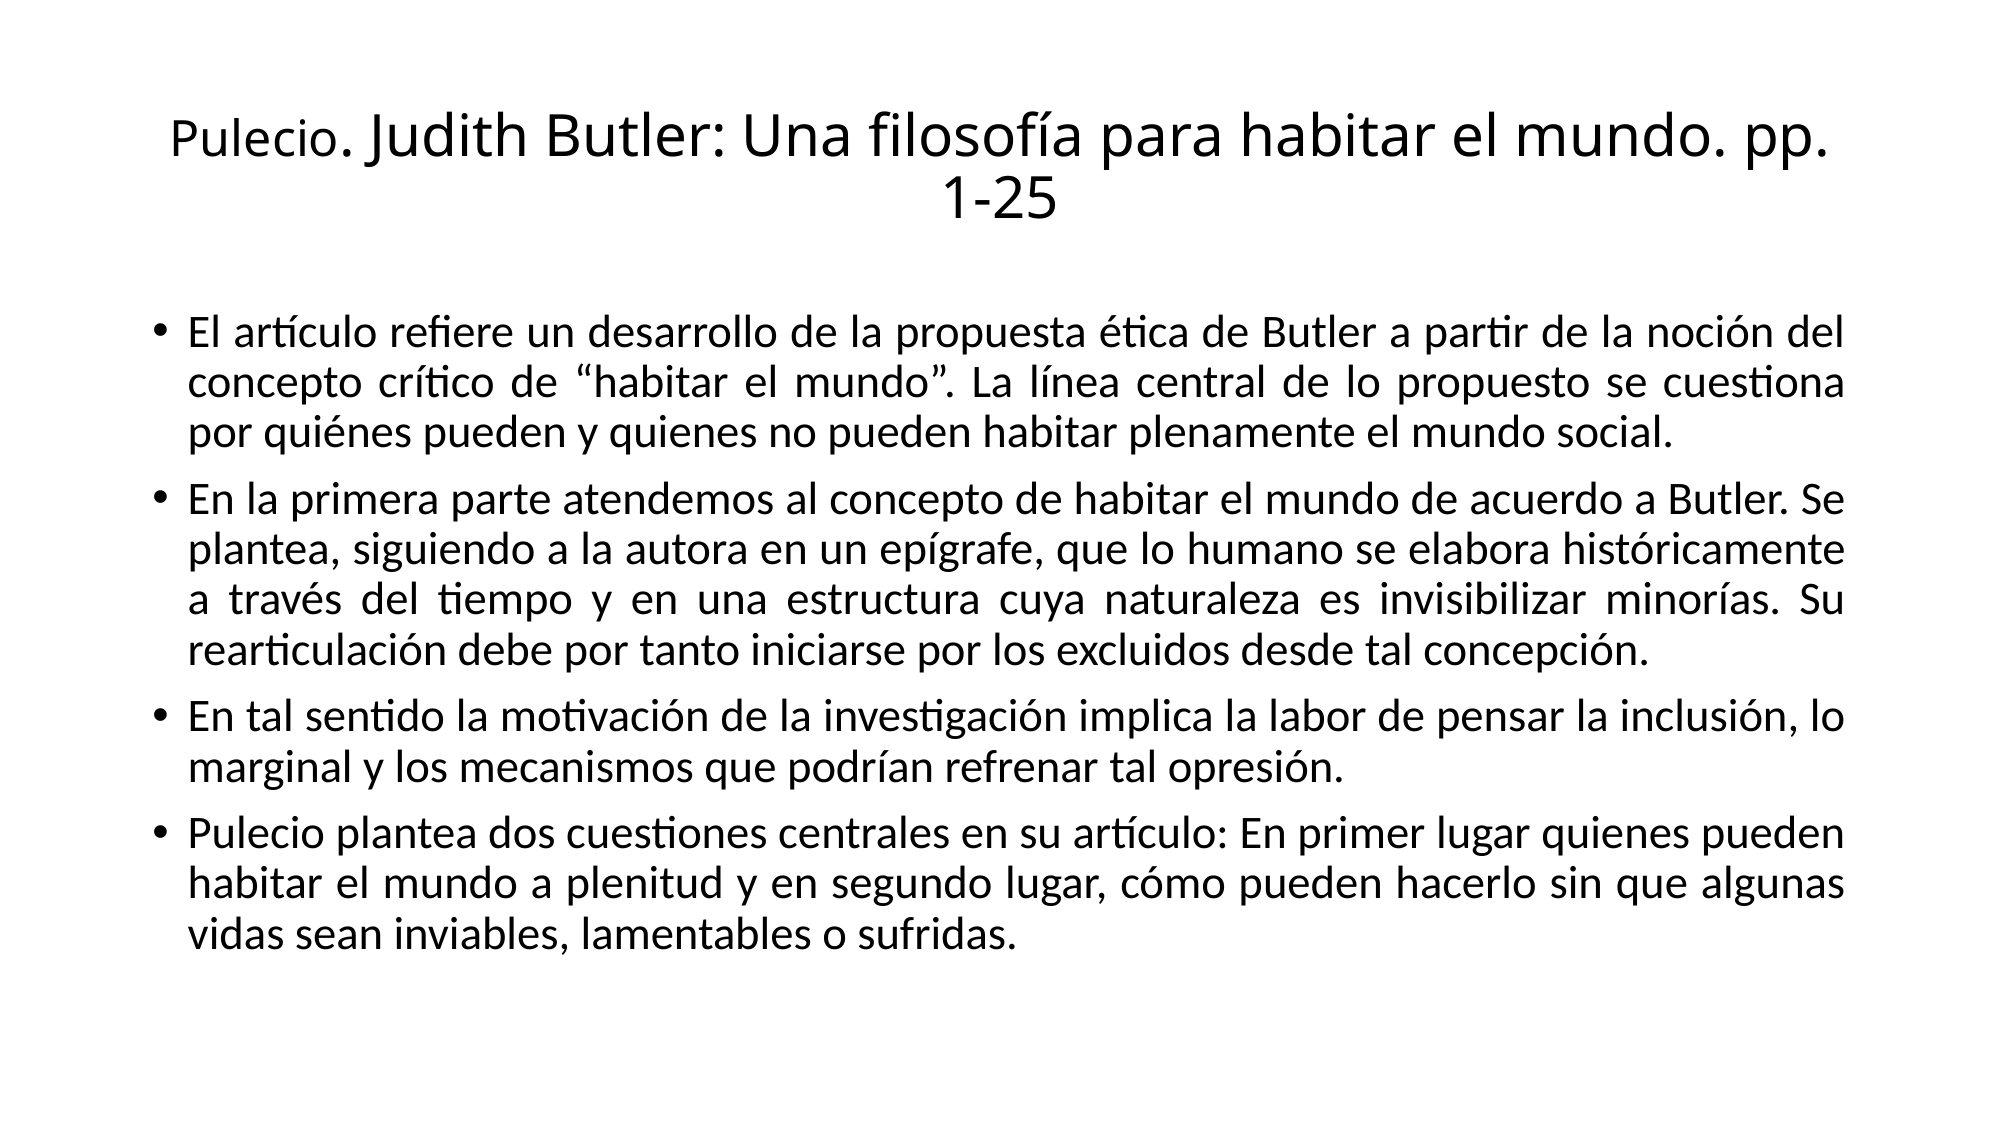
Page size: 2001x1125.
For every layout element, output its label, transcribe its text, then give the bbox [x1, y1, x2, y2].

list El artículo refiere un desarrollo de la propuesta ética de Butler a partir de la noción del concepto crítico de “habitar el mundo”. La línea central de lo propuesto se cuestiona por quiénes pueden y quienes no pueden habitar plenamente el mundo social. En la primera parte atendemos al concepto de habitar el mundo de acuerdo a Butler. Se plantea, siguiendo a la autora en un epígrafe, que lo humano se elabora históricamente a través del tiempo y en una estructura cuya naturaleza es invisibilizar minorías. Su rearticulación debe por tanto iniciarse por los excluidos desde tal concepción. En tal sentido la motivación de la investigación implica la labor de pensar la inclusión, lo marginal y los mecanismos que podrían refrenar tal opresión. Pulecio plantea dos cuestiones centrales en su artículo: En primer lugar quienes pueden habitar el mundo a plenitud y en segundo lugar, cómo pueden hacerlo sin que algunas vidas sean inviables, lamentables o sufridas. [137, 299, 1863, 1014]
title Pulecio. Judith Butler: Una filosofía para habitar el mundo. pp. 1-25 [137, 59, 1863, 278]
